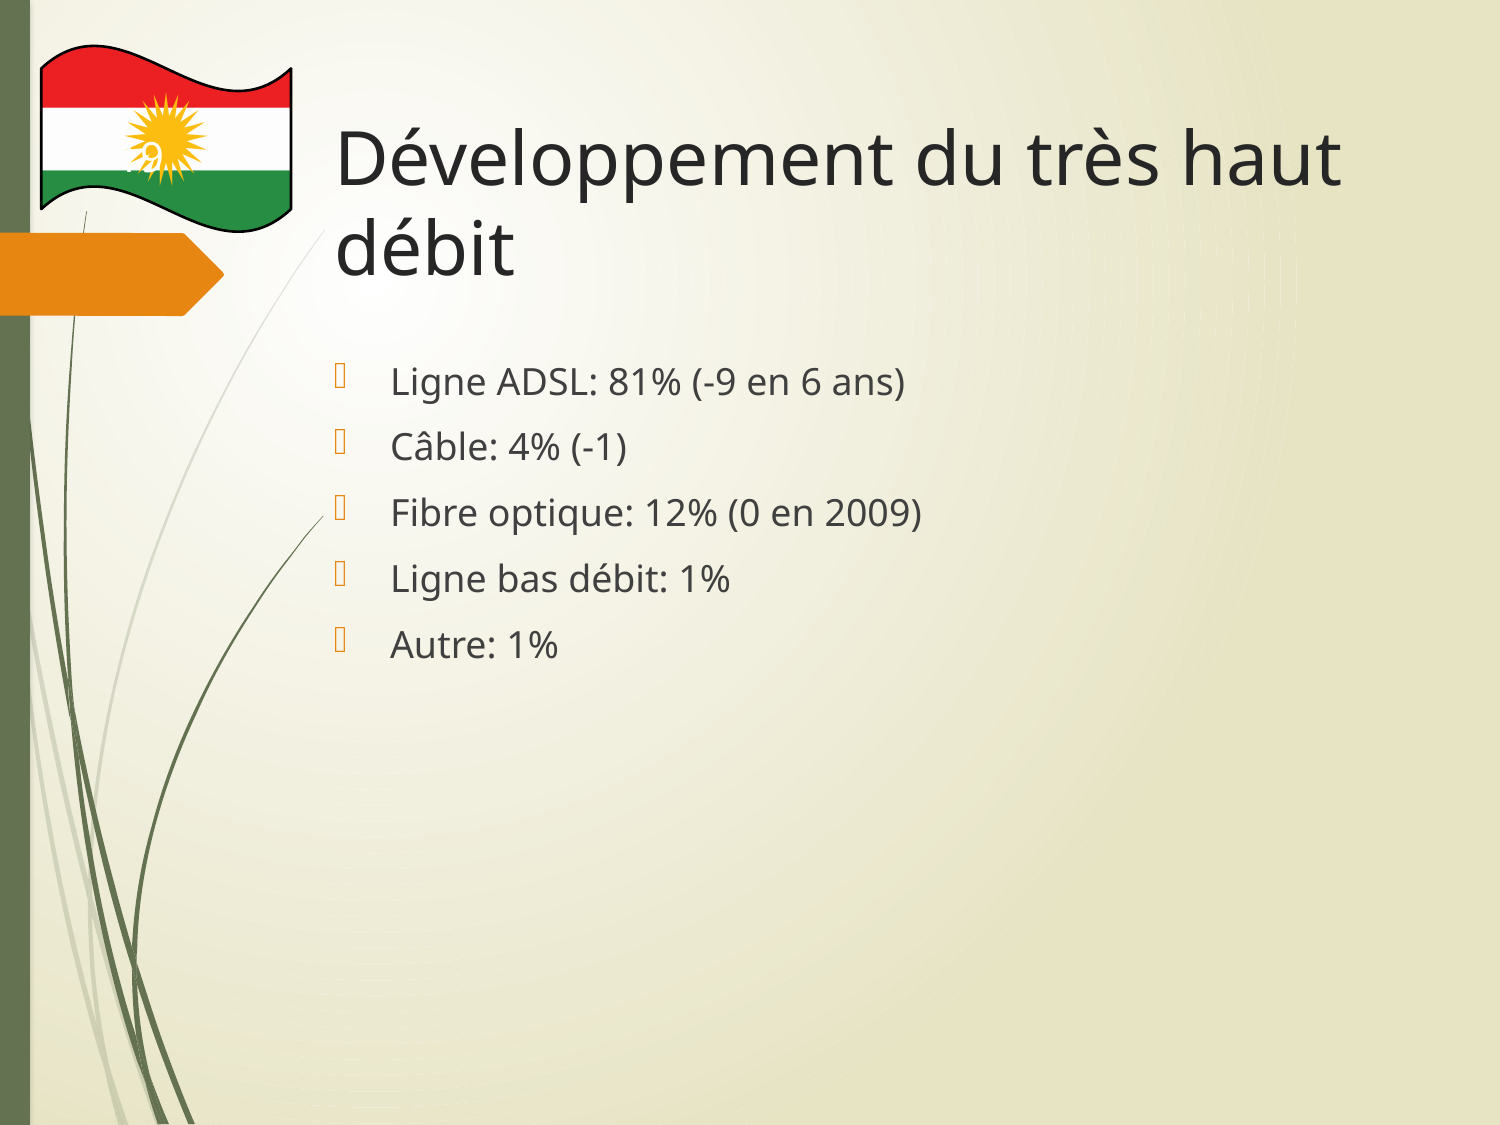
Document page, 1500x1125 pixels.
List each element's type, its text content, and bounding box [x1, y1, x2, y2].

picture [43, 48, 289, 230]
list Ligne ADSL: 81% (-9 en 6 ans) Câble: 4% (-1) Fibre optique: 12% (0 en 2009) Ligne bas débit: 1% Autre: 1% [318, 350, 1400, 970]
slide_number 19 [83, 129, 180, 190]
title Développement du très haut débit [319, 102, 1400, 313]
